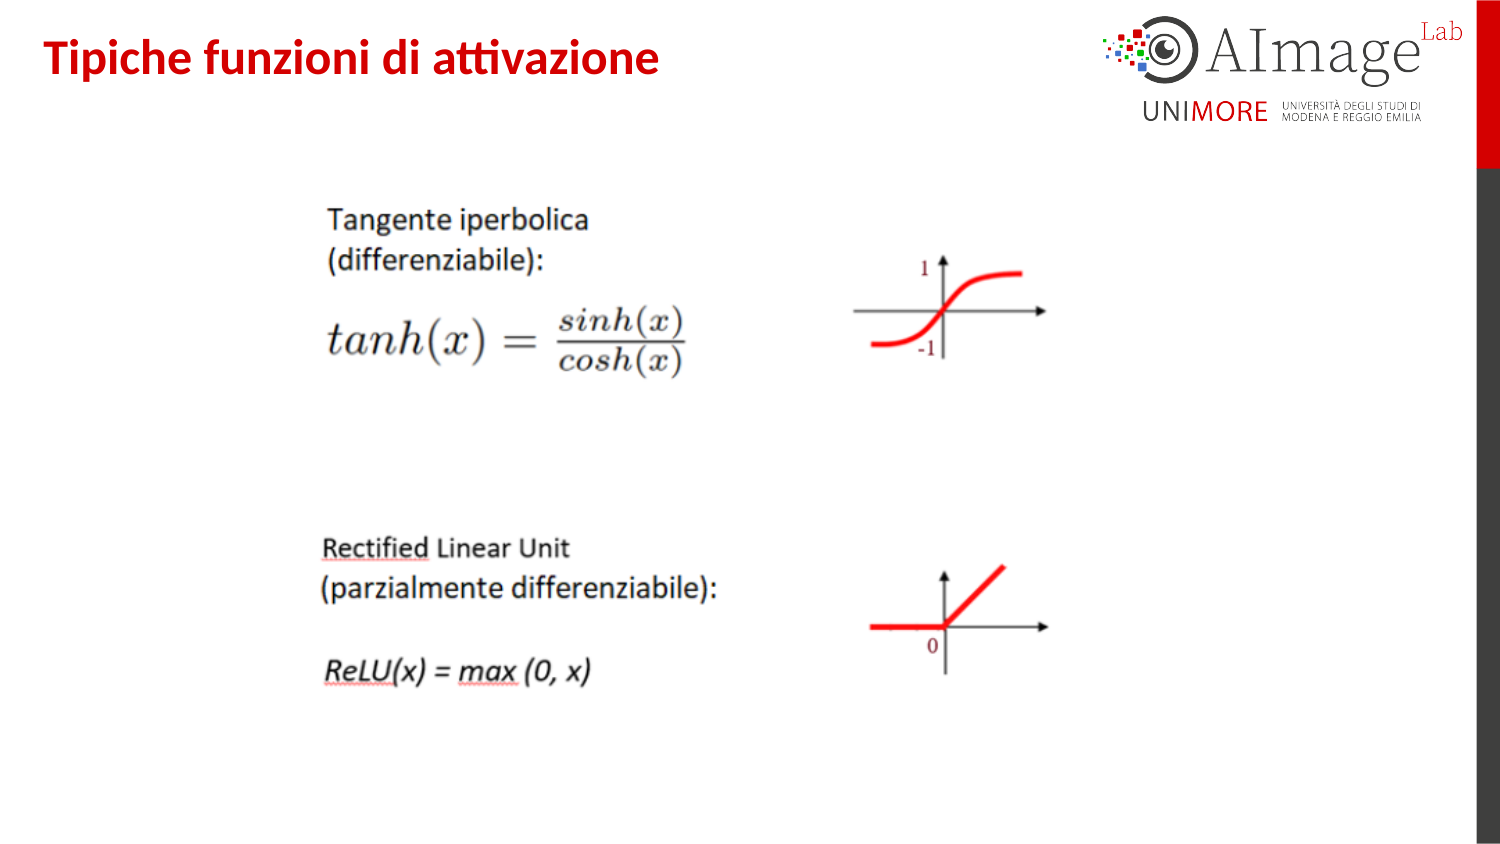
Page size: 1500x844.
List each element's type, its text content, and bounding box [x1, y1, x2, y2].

text_box Tipiche funzioni di attivazione [41, 22, 1238, 85]
picture [315, 203, 1064, 702]
picture [1103, 16, 1464, 128]
